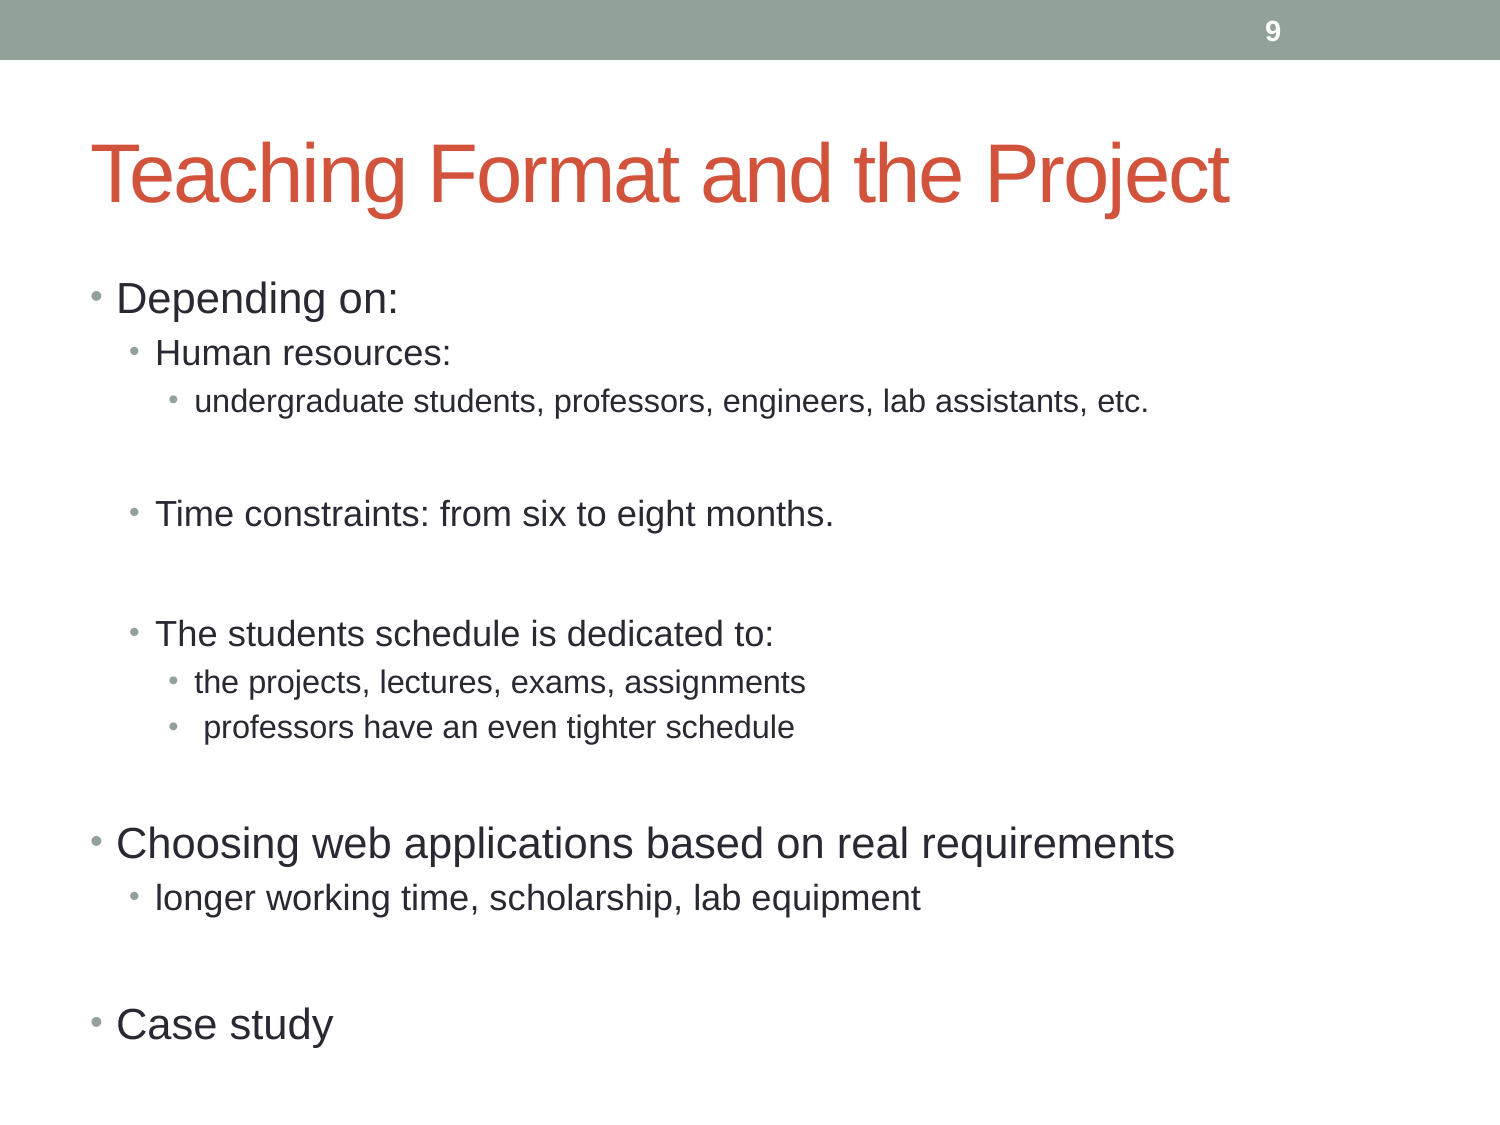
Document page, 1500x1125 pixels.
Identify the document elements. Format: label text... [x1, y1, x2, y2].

title Teaching Format and the Project [75, 87, 1425, 250]
slide_number 9 [1250, 3, 1425, 57]
list Depending on: Human resources: undergraduate students, professors, engineers, lab assistants, etc. Time constraints: from six to eight months. The students schedule is dedicated to: the projects, lectures, exams, assignments professors have an even tighter schedule Choosing web applications based on real requirements longer working time, scholarship, lab equipment Case study [75, 262, 1425, 1063]
